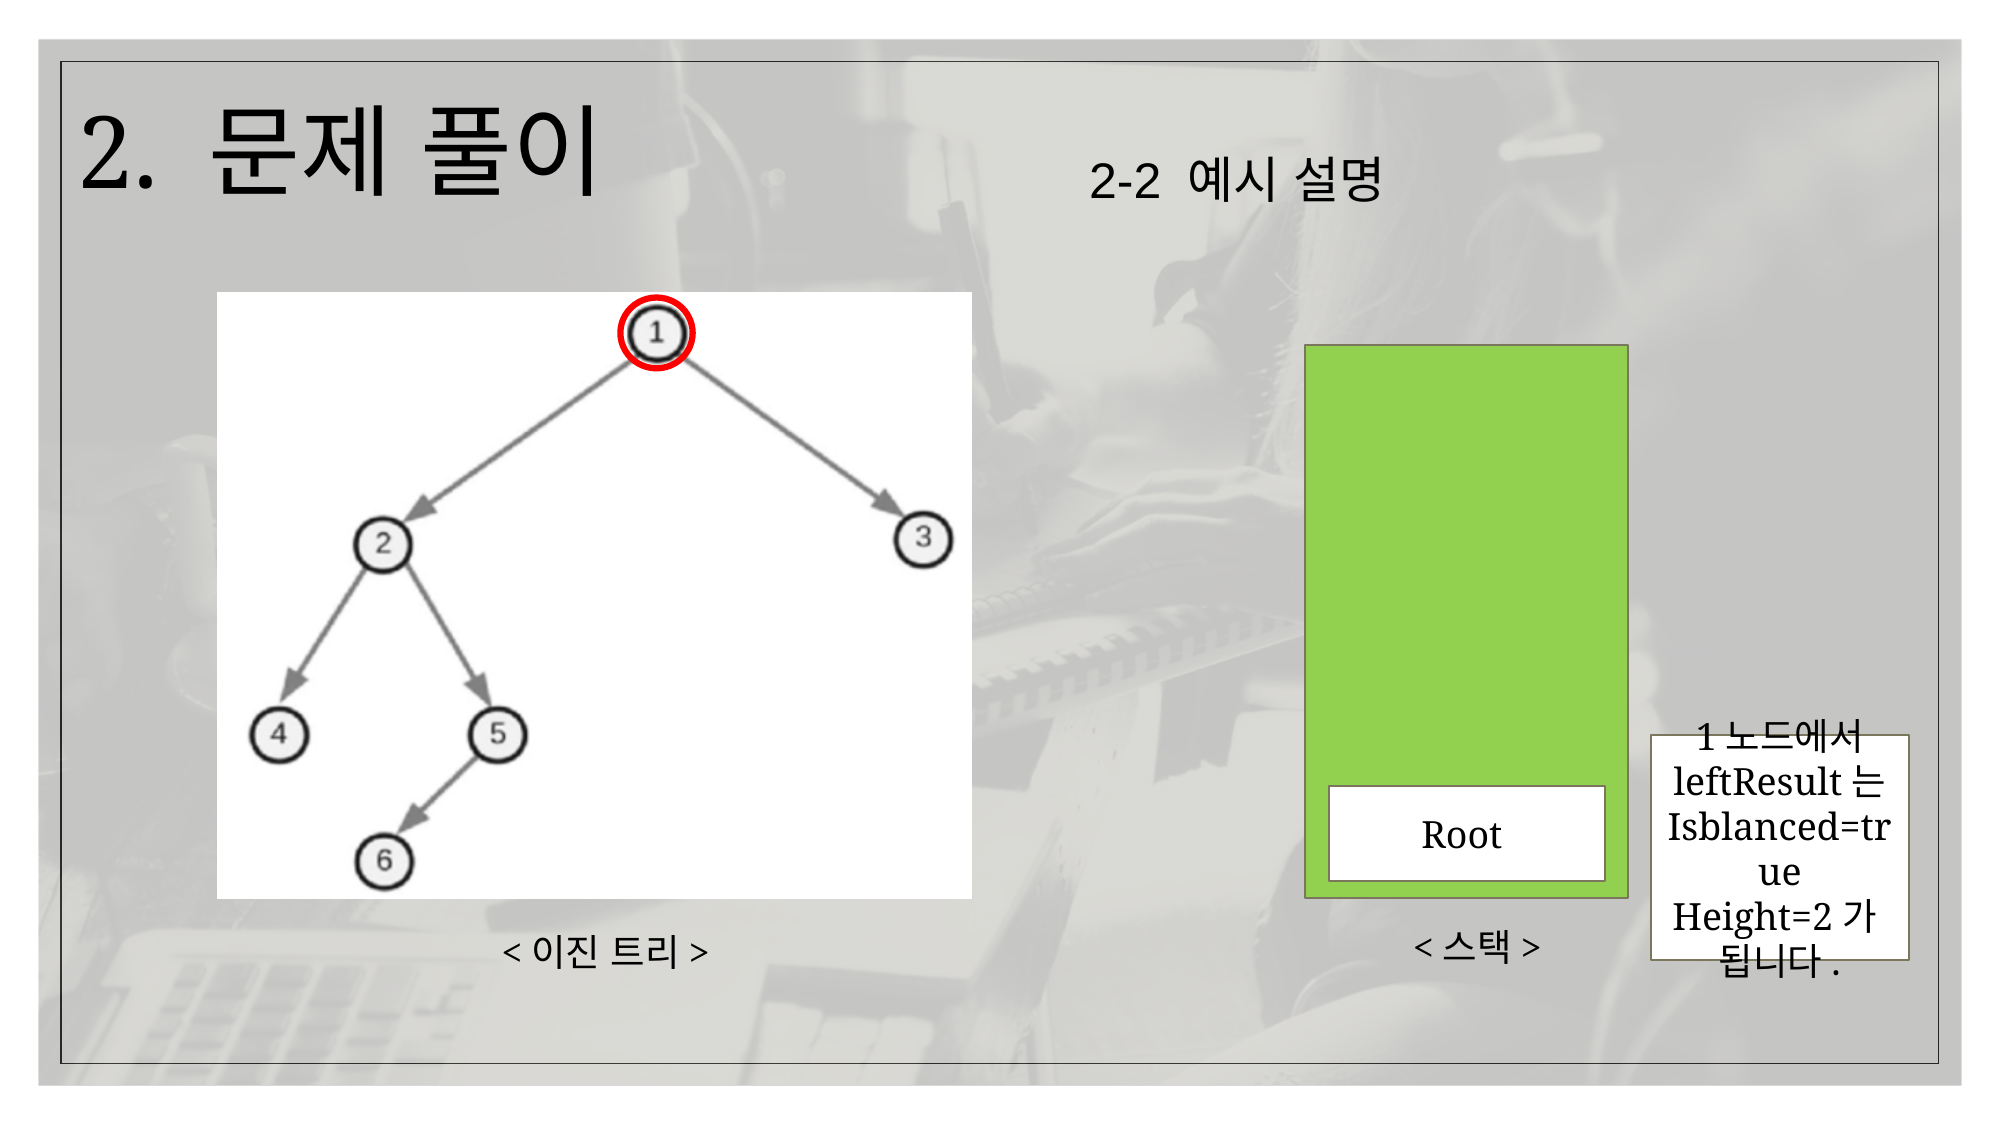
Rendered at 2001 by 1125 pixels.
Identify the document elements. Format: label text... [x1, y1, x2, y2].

text_box 2-2 예시 설명 [1965, 140, 1969, 216]
picture [38, 40, 1962, 1085]
